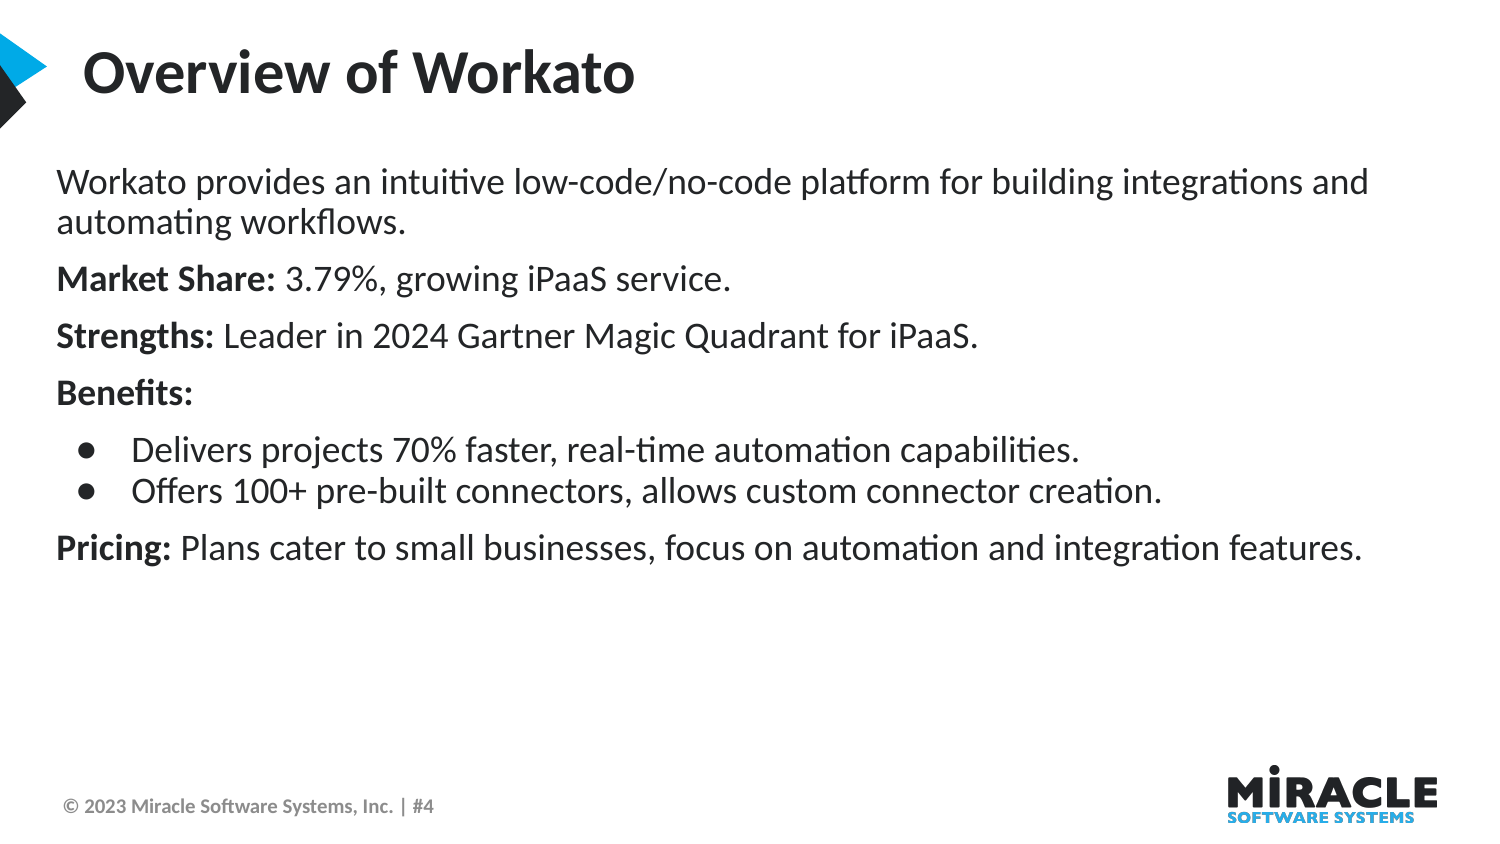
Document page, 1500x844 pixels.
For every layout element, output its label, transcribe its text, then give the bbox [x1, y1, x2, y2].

list Workato provides an intuitive low-code/no-code platform for building integrations and automating workflows. Market Share: 3.79%, growing iPaaS service. Strengths: Leader in 2024 Gartner Magic Quadrant for iPaaS. Benefits: Delivers projects 70% faster, real-time automation capabilities. Offers 100+ pre-built connectors, allows custom connector creation. Pricing: Plans cater to small businesses, focus on automation and integration features. [45, 156, 1435, 699]
picture [1228, 765, 1437, 823]
list Overview of Workato [71, 20, 1435, 127]
